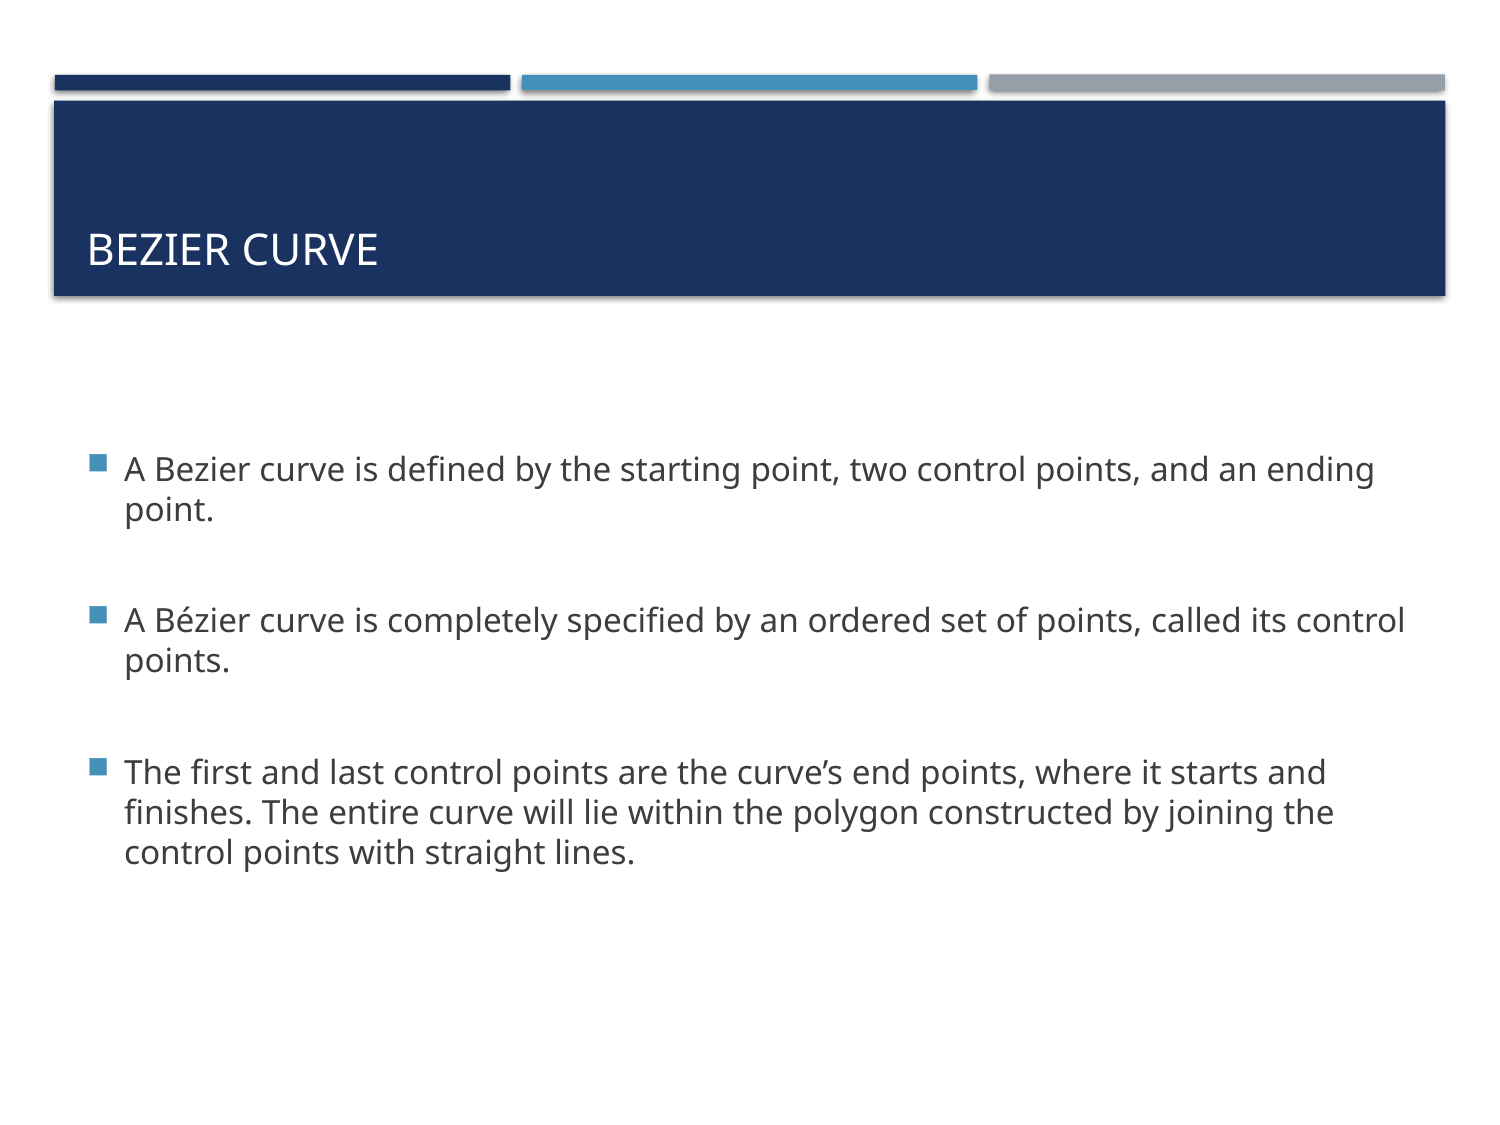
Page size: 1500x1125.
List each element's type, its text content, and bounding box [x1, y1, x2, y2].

list A Bezier curve is defined by the starting point, two control points, and an ending point. A Bézier curve is completely specified by an ordered set of points, called its control points. The first and last control points are the curve’s end points, where it starts and finishes. The entire curve will lie within the polygon constructed by joining the control points with straight lines. [71, 357, 1429, 962]
title Bezier curve [71, 115, 1429, 282]
